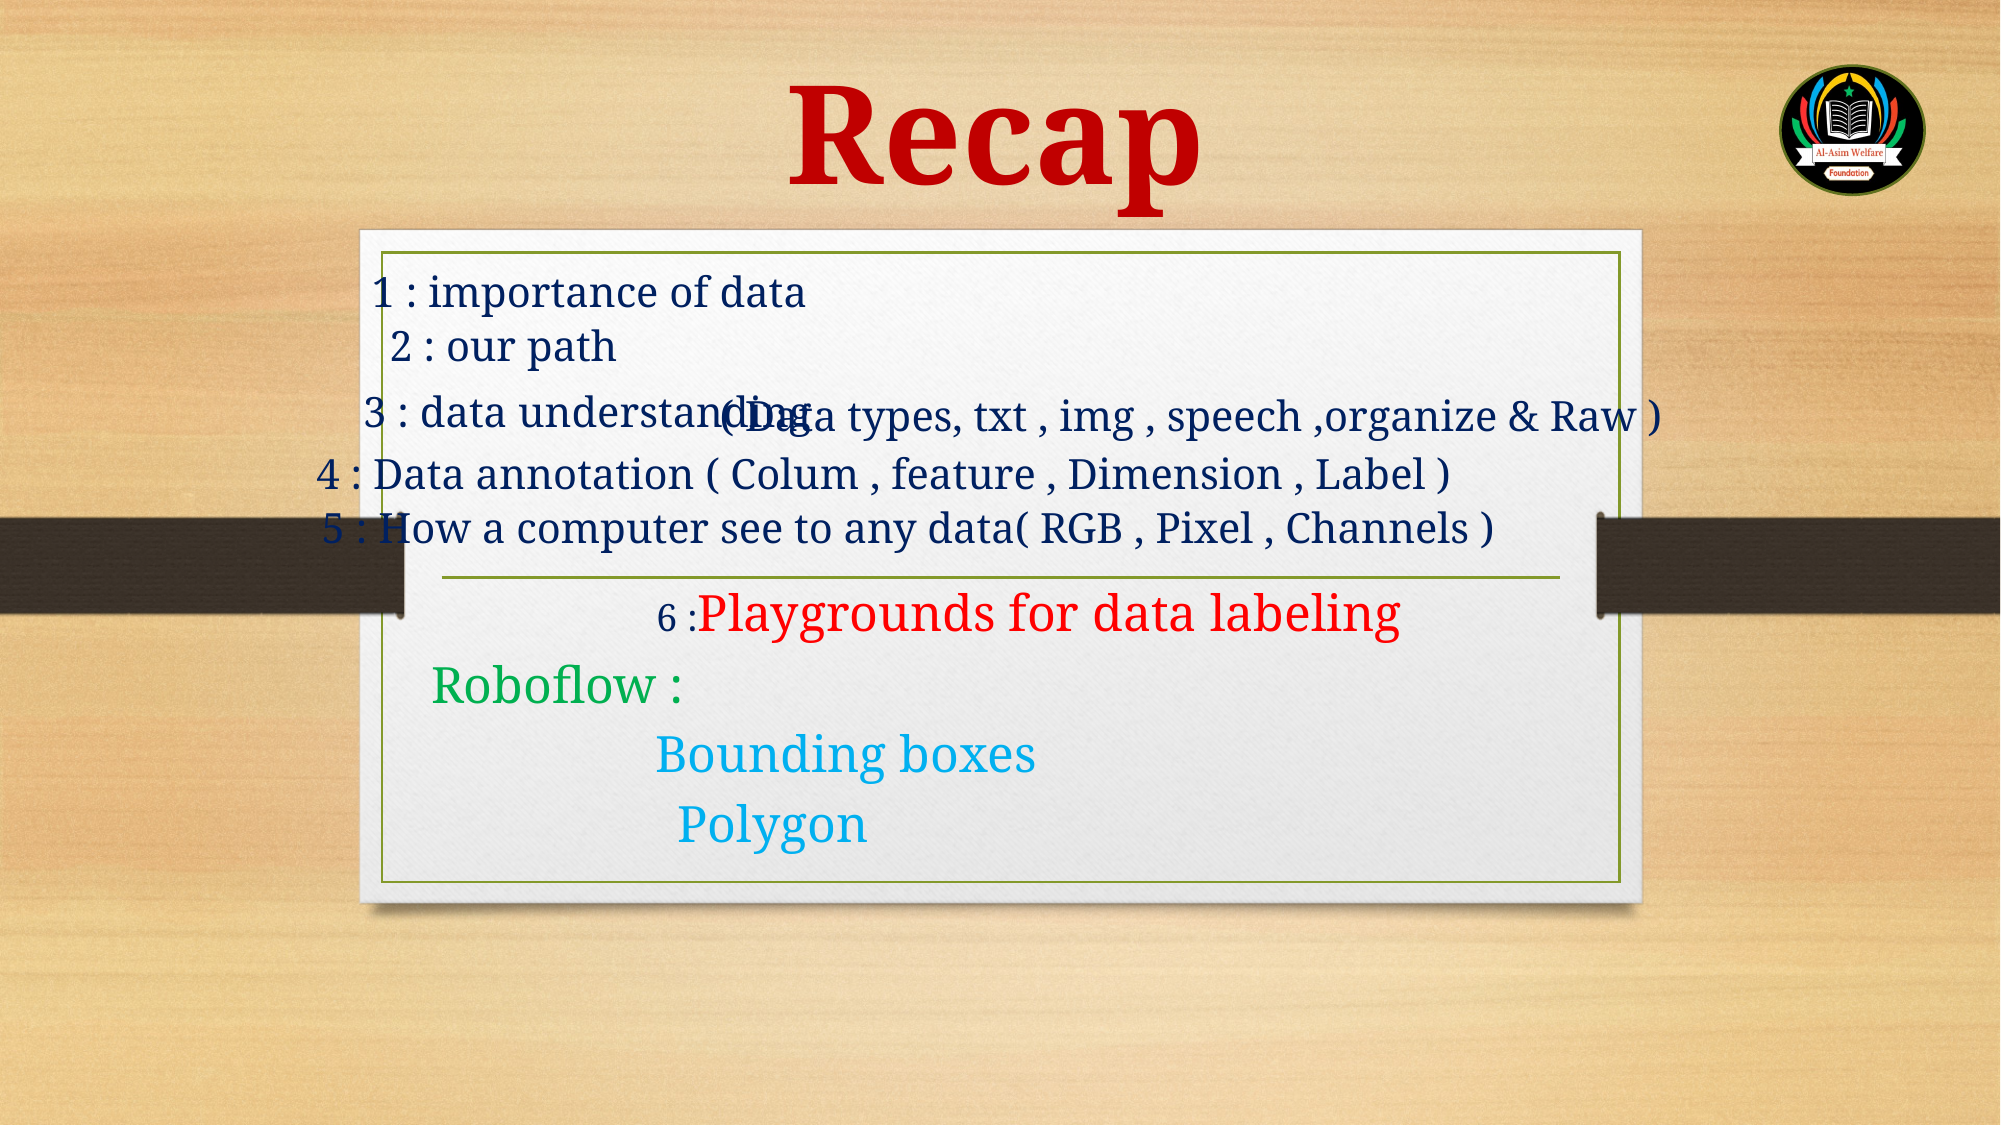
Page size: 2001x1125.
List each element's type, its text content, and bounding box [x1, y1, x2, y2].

text_box Recap [771, 39, 1221, 220]
text_box 1 : importance of data [356, 258, 823, 323]
text_box 4 : Data annotation ( Colum , feature , Dimension , Label ) [301, 439, 1466, 505]
text_box Roboflow : [415, 646, 699, 722]
text_box Polygon [662, 784, 884, 860]
text_box [1779, 64, 1926, 197]
picture [0, 0, 2001, 1125]
text_box 5 : How a computer see to any data( RGB , Pixel , Channels ) [306, 494, 1510, 560]
text_box ( Data types, txt , img , speech ,organize & Raw ) [704, 381, 1678, 447]
text_box 2 : our path [374, 312, 633, 378]
text_box 6 :Playgrounds for data labeling [641, 573, 1417, 649]
text_box 3 : data understanding [348, 378, 827, 439]
text_box Bounding boxes [640, 715, 1053, 791]
